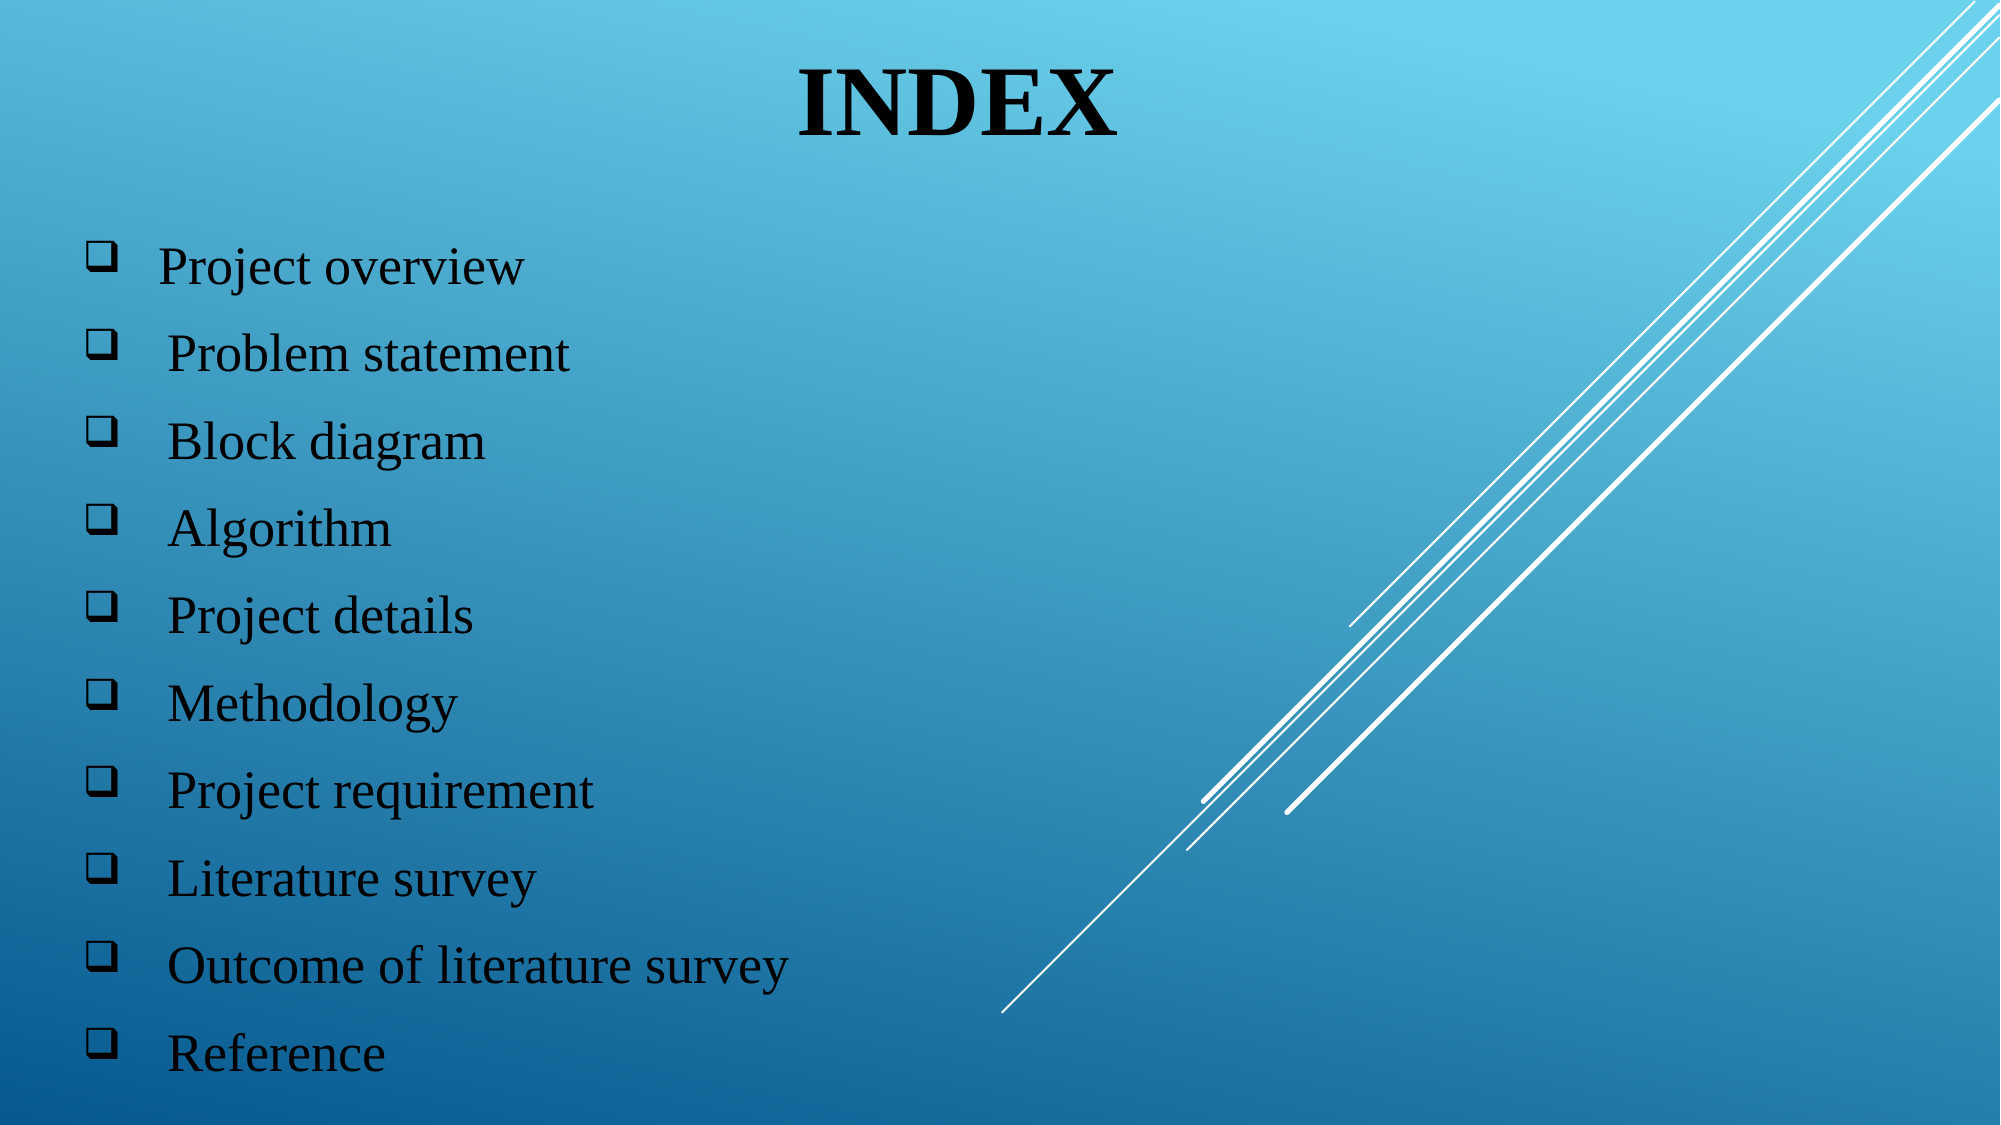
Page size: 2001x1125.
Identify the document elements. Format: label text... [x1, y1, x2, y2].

subtitle Project overview Problem statement Block diagram Algorithm Project details Methodology Project requirement Literature survey Outcome of literature survey Reference [67, 222, 1950, 1097]
title index [25, 21, 1891, 163]
